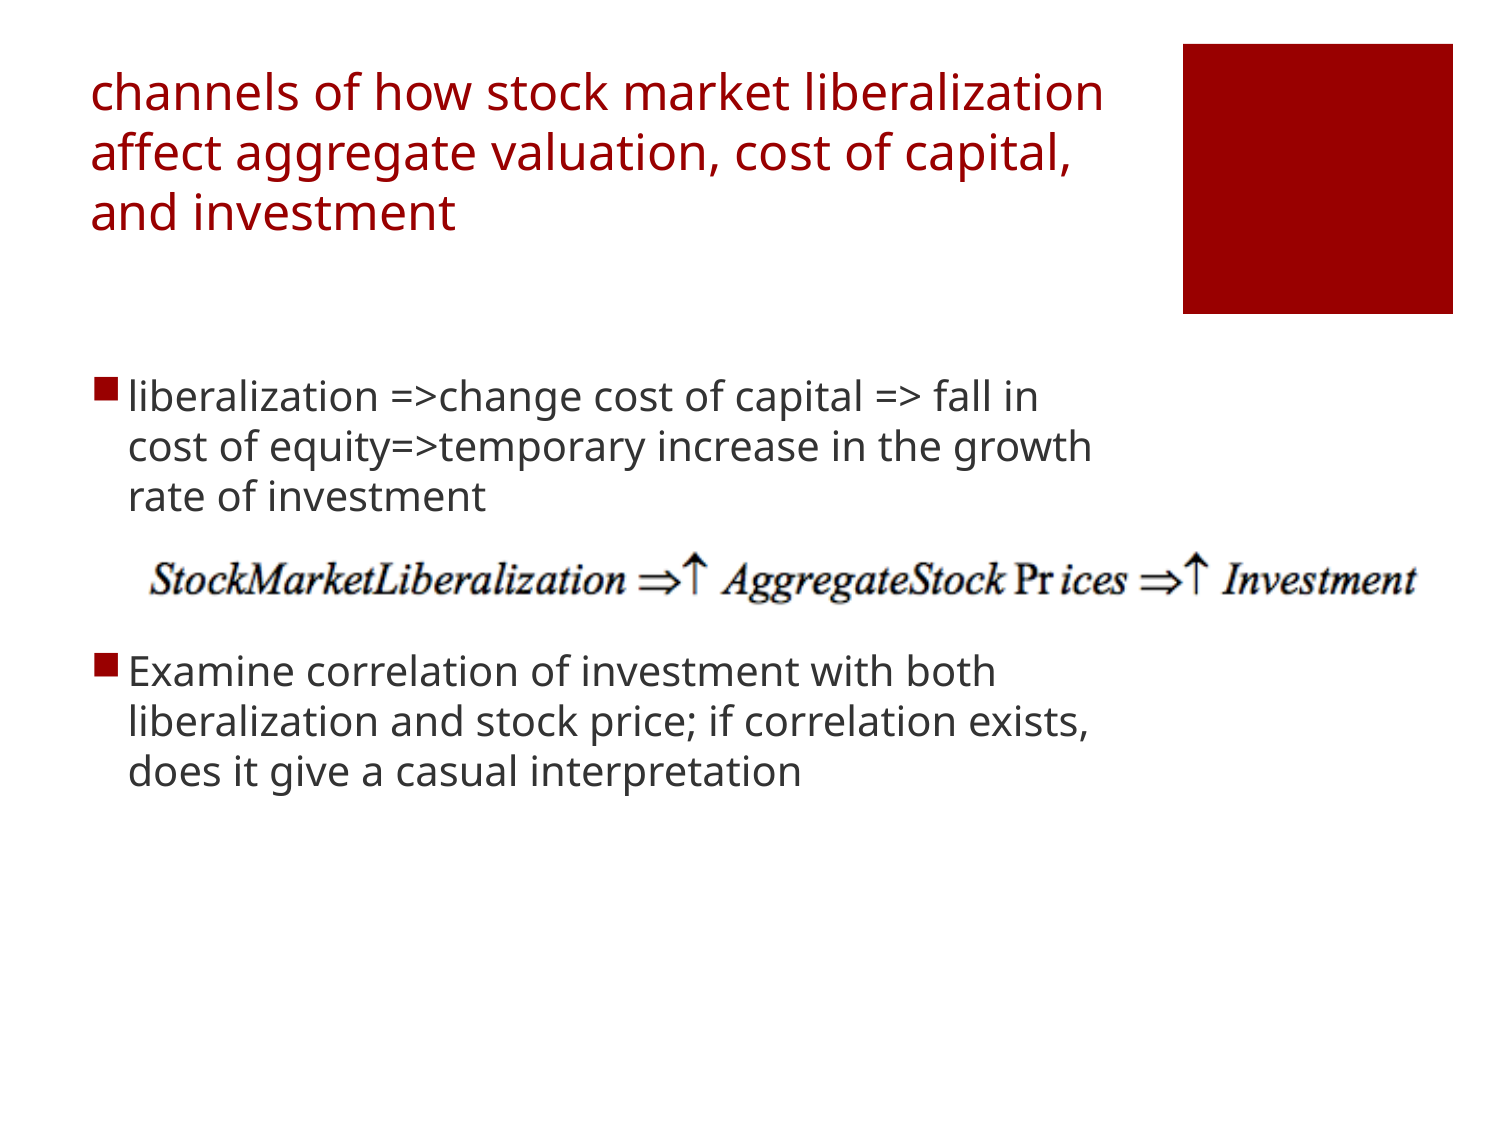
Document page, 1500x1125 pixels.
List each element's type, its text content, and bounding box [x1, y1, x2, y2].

picture [136, 545, 1422, 620]
title channels of how stock market liberalization affect aggregate valuation, cost of capital, and investment [75, 149, 1143, 338]
list liberalization =>change cost of capital => fall in cost of equity=>temporary increase in the growth rate of investment Examine correlation of investment with both liberalization and stock price; if correlation exists, does it give a casual interpretation [75, 362, 1143, 1005]
